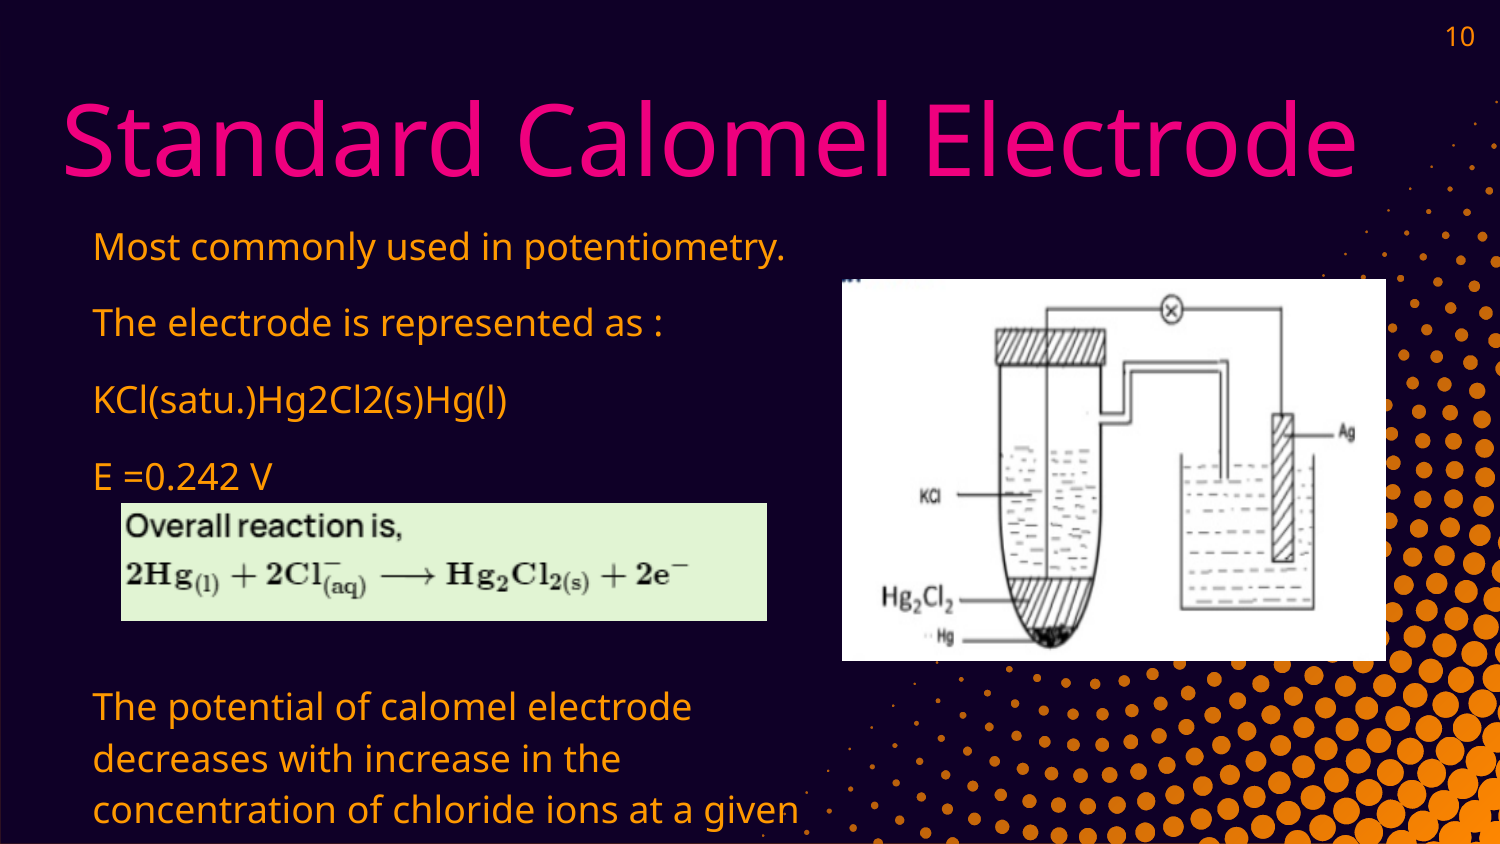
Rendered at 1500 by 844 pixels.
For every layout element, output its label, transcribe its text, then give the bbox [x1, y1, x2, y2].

picture [841, 279, 1386, 661]
title Standard Calomel Electrode [61, 44, 1386, 197]
slide_number ‹#› [1385, 5, 1476, 71]
picture [120, 503, 767, 621]
subtitle Most commonly used in potentiometry. The electrode is represented as : KCl(satu.)Hg2Cl2(s)Hg(l) E =0.242 V The potential of calomel electrode decreases with increase in the concentration of chloride ions at a given temperature. [92, 215, 843, 791]
